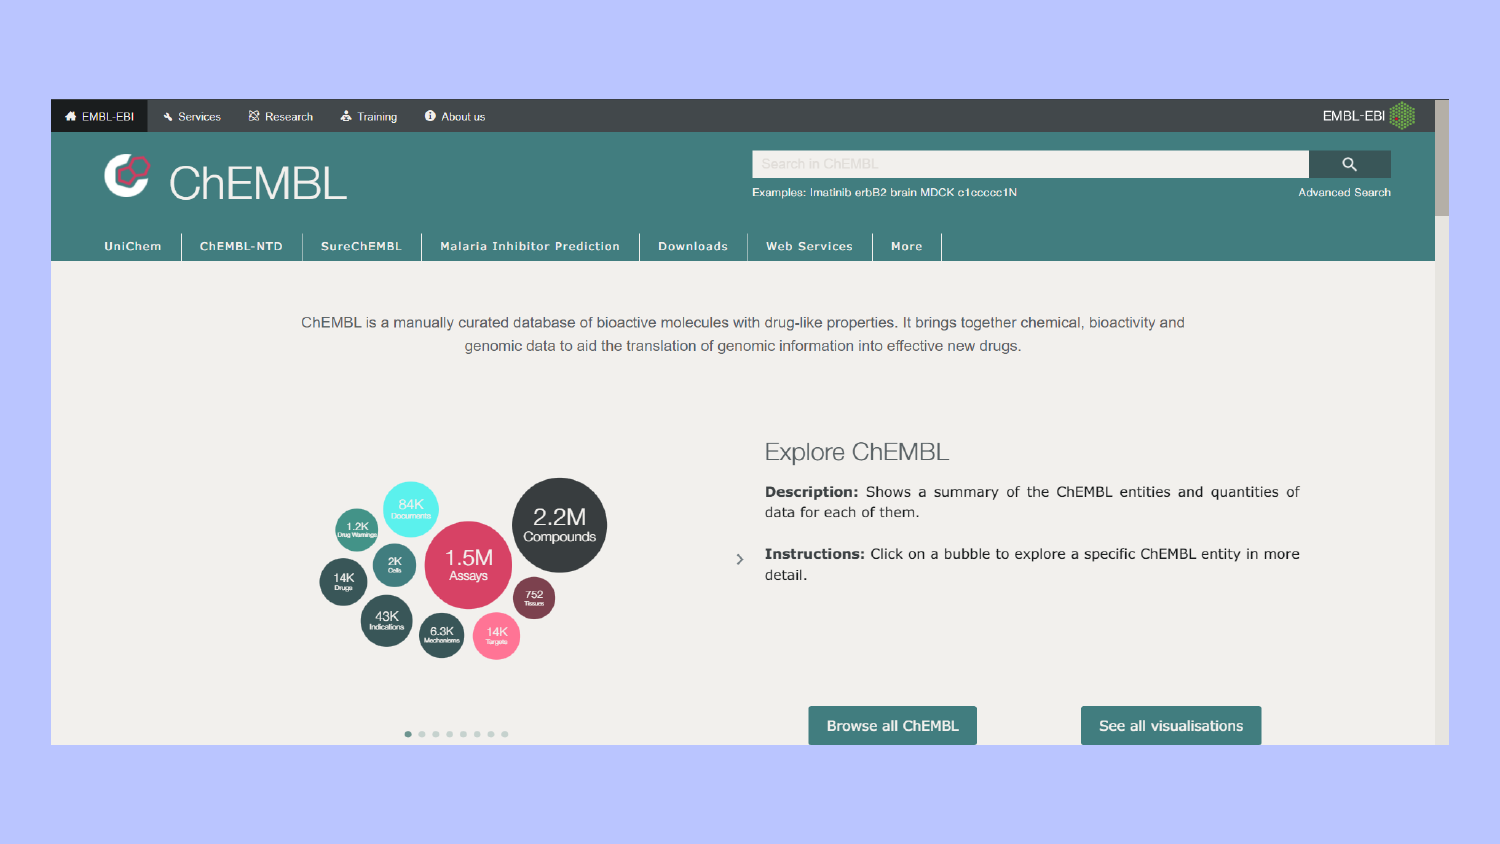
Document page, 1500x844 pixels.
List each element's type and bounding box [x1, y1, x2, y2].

picture [50, 99, 1450, 745]
